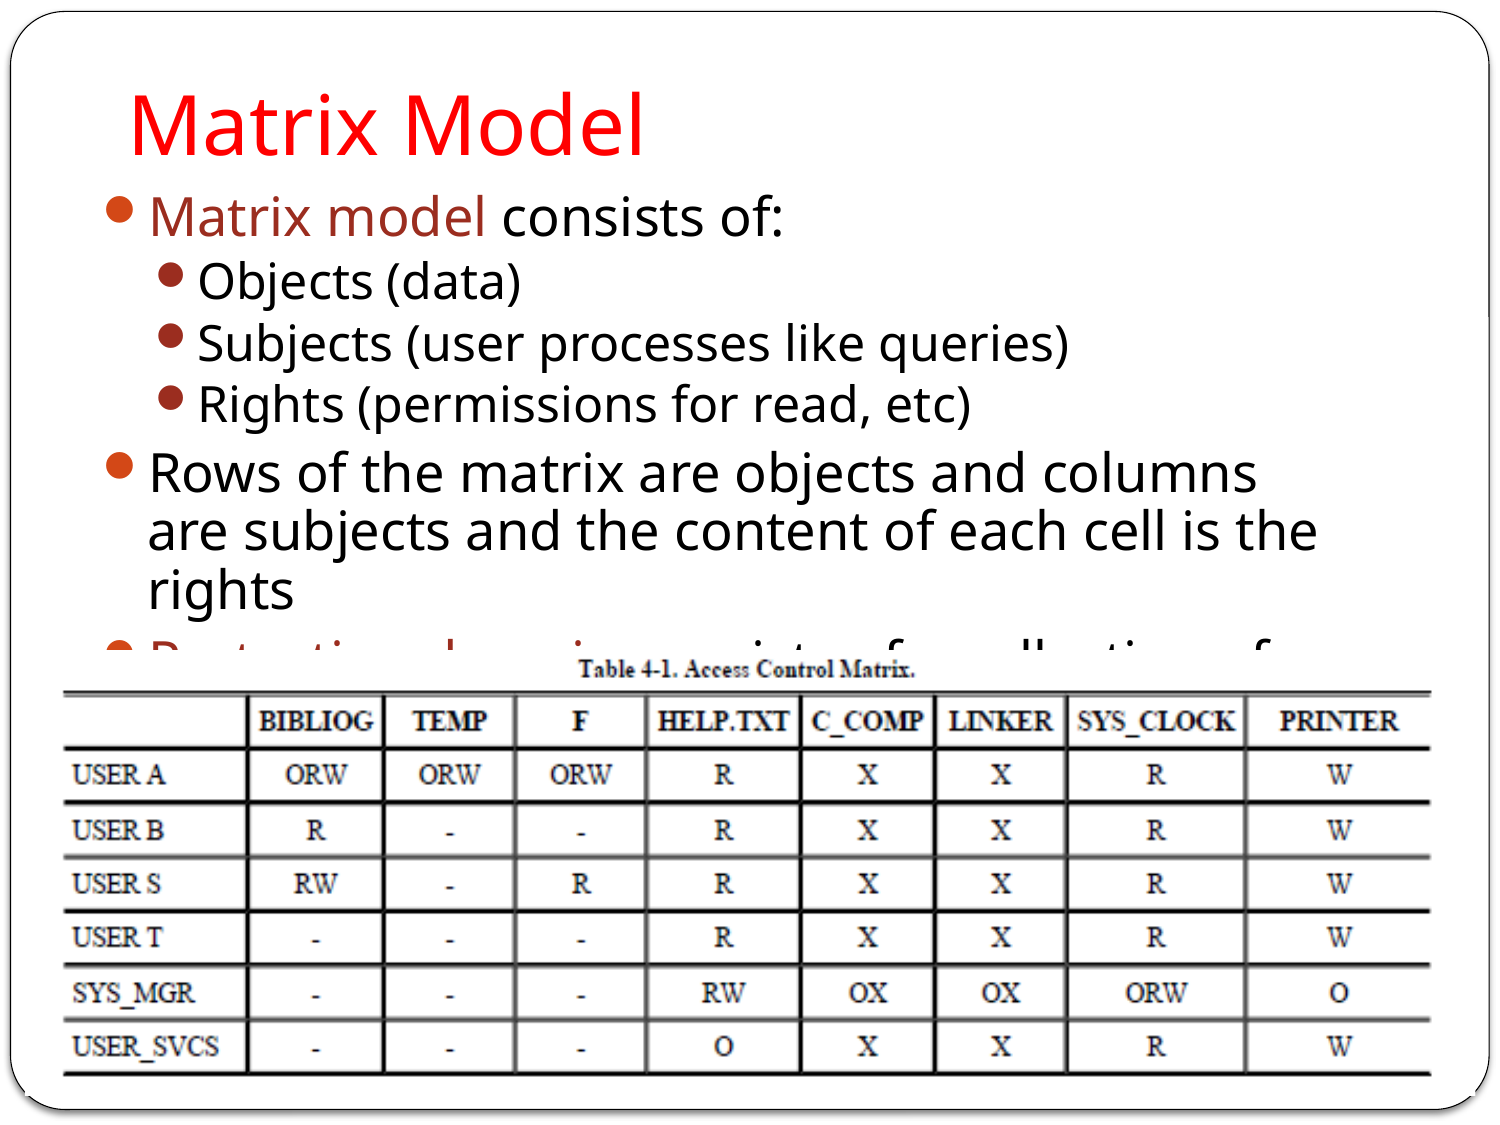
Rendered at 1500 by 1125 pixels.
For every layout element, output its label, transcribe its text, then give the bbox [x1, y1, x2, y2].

title Matrix Model [112, 0, 1388, 188]
picture [24, 649, 1476, 1097]
list Matrix model consists of: Objects (data) Subjects (user processes like queries) Rights (permissions for read, etc) Rows of the matrix are objects and columns are subjects and the content of each cell is the rights Protection domain consists of a collection of access rights [87, 182, 1363, 648]
